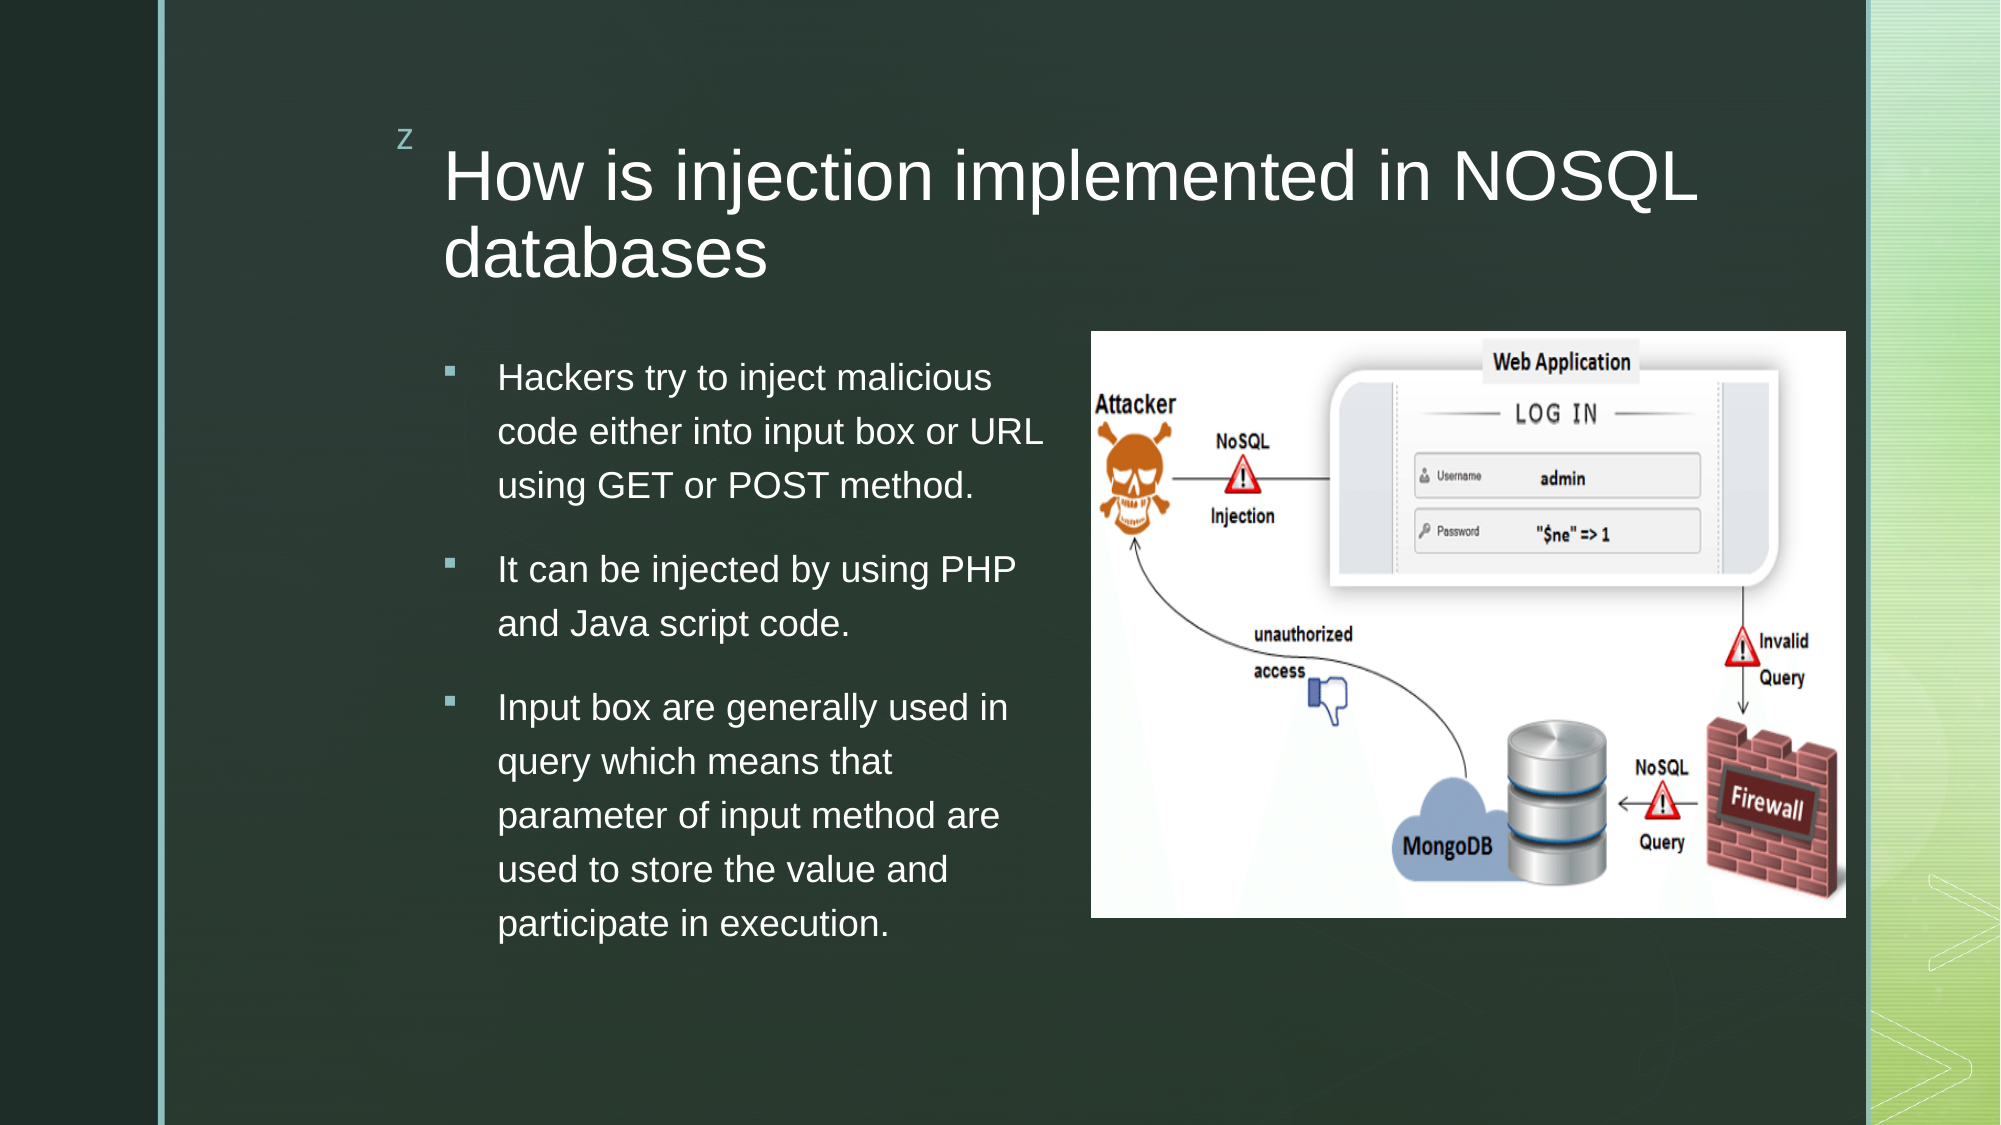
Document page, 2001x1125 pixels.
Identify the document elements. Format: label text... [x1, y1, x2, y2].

picture [1871, 0, 2001, 1125]
list Hackers try to inject malicious code either into input box or URL using GET or POST method. It can be injected by using PHP and Java script code. Input box are generally used in query which means that parameter of input method are used to store the value and participate in execution. [427, 336, 1066, 993]
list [1091, 330, 1846, 918]
title How is injection implemented in NOSQL databases [428, 132, 1733, 310]
